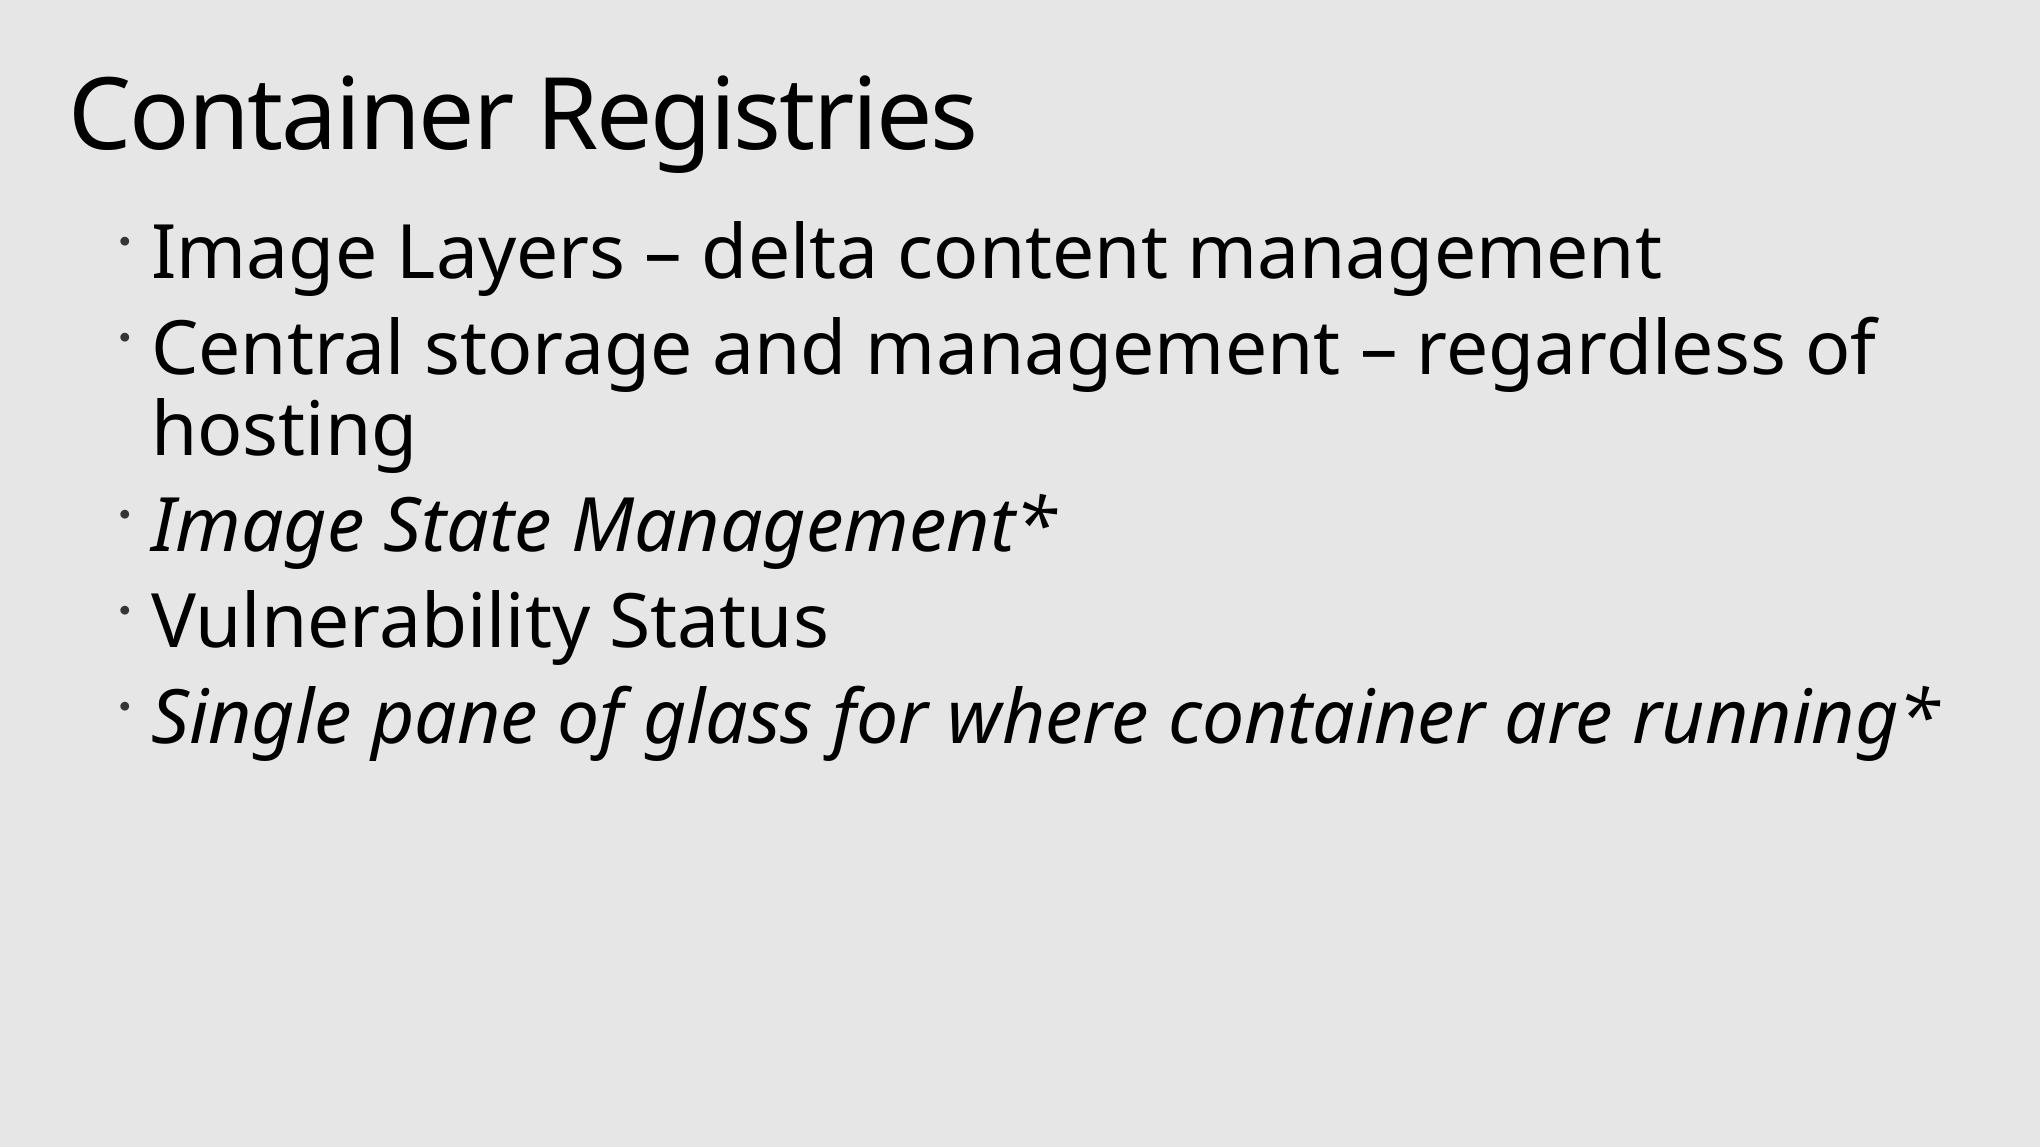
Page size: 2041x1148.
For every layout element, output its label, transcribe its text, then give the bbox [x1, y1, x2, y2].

list Image Layers – delta content management Central storage and management – regardless of hosting Image State Management* Vulnerability Status Single pane of glass for where container are running* [89, 198, 2041, 911]
title Container Registries [45, 48, 1996, 199]
